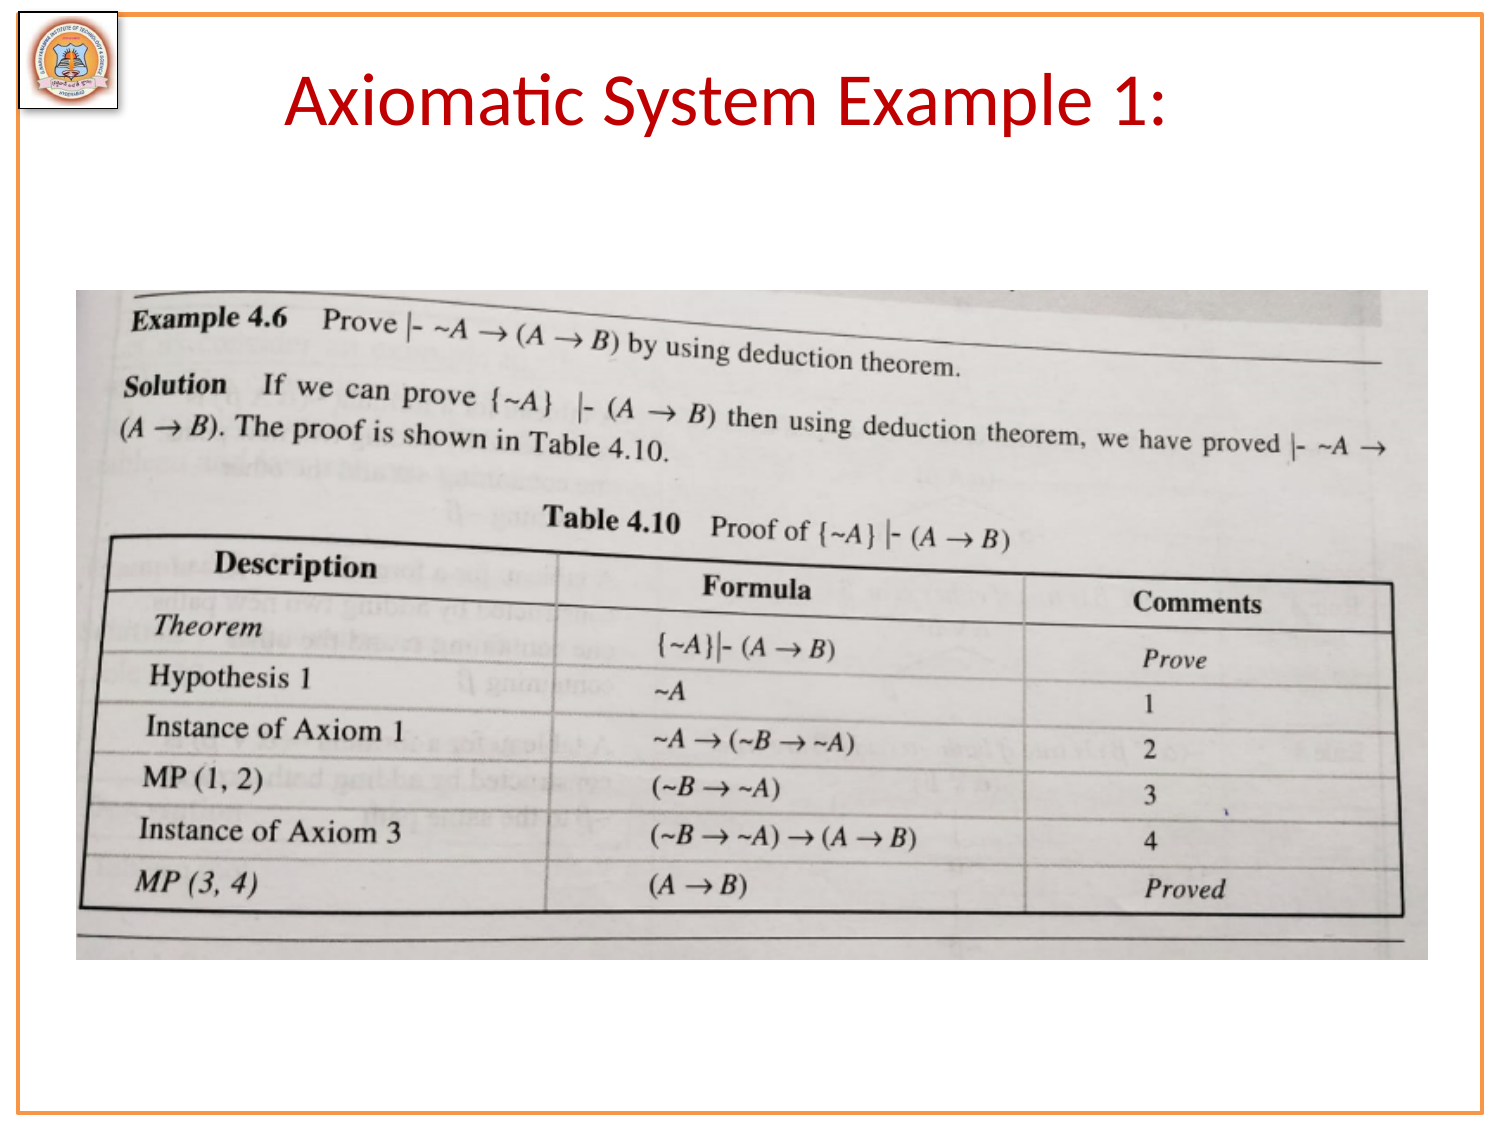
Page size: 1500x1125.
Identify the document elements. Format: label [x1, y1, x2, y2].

text_box [17, 12, 1483, 1114]
